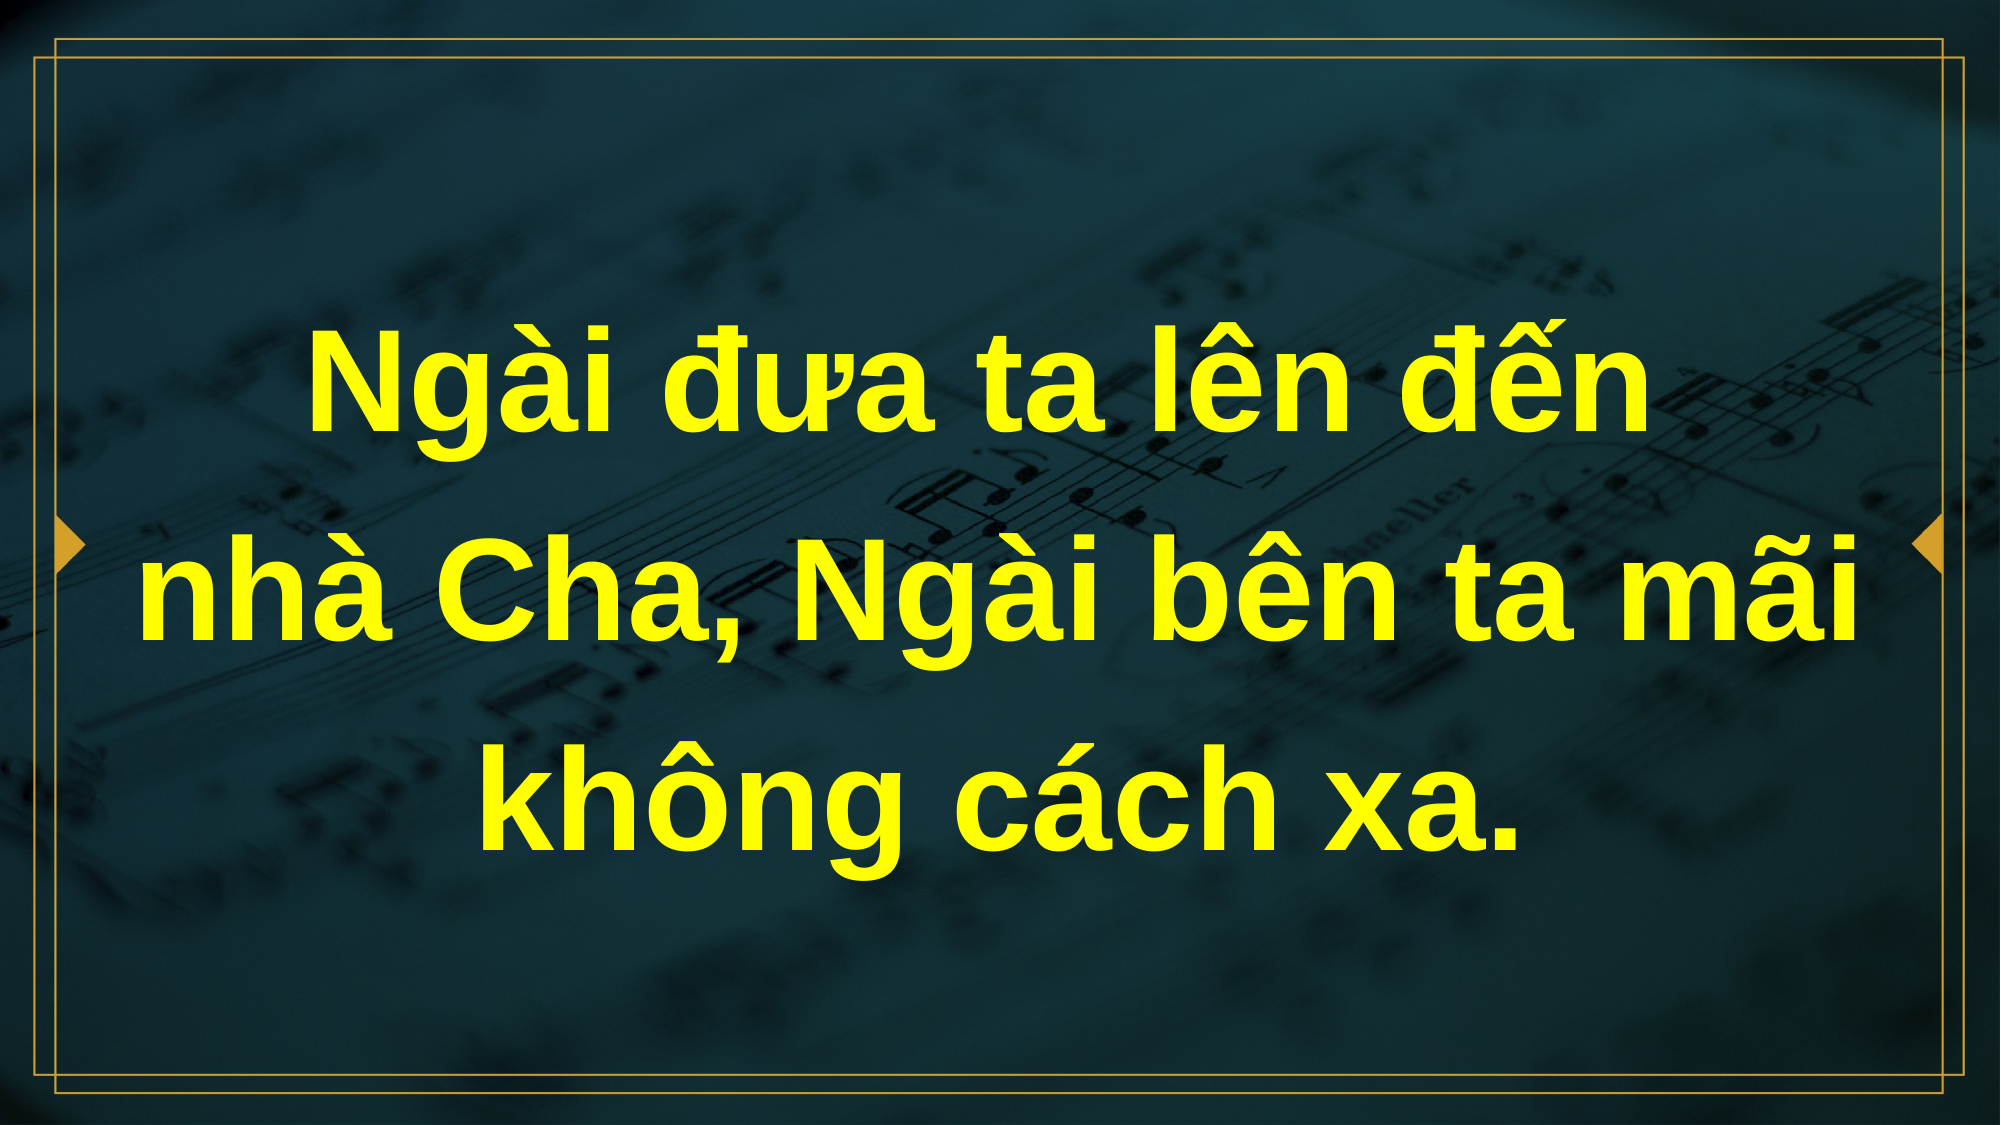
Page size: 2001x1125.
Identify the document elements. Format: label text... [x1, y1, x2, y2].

title Ngài đưa ta lên đến nhà Cha, Ngài bên ta mãi không cách xa. [55, 53, 1945, 1077]
picture [0, 0, 2000, 1125]
